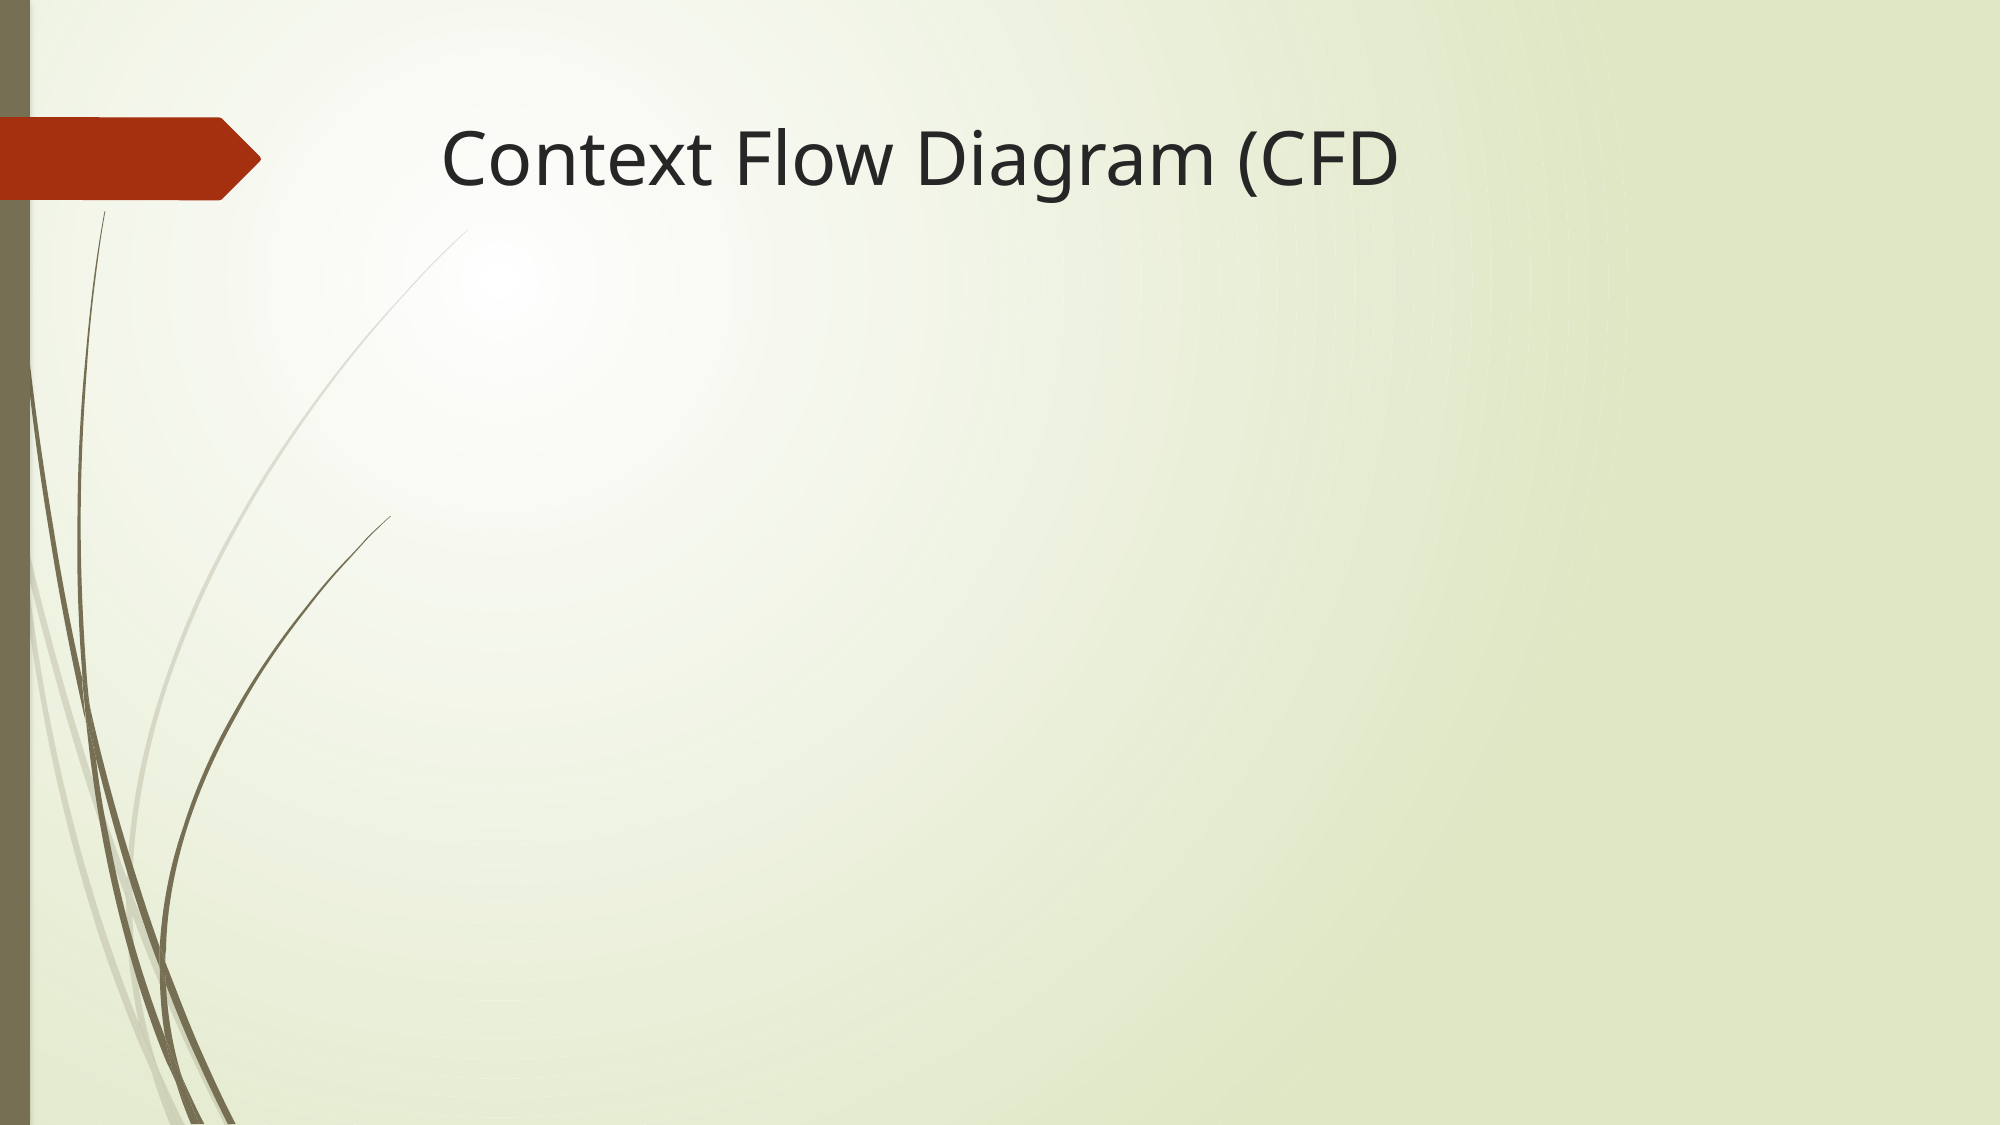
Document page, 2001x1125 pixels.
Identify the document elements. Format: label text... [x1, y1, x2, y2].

title Context Flow Diagram (CFD [425, 102, 1888, 313]
